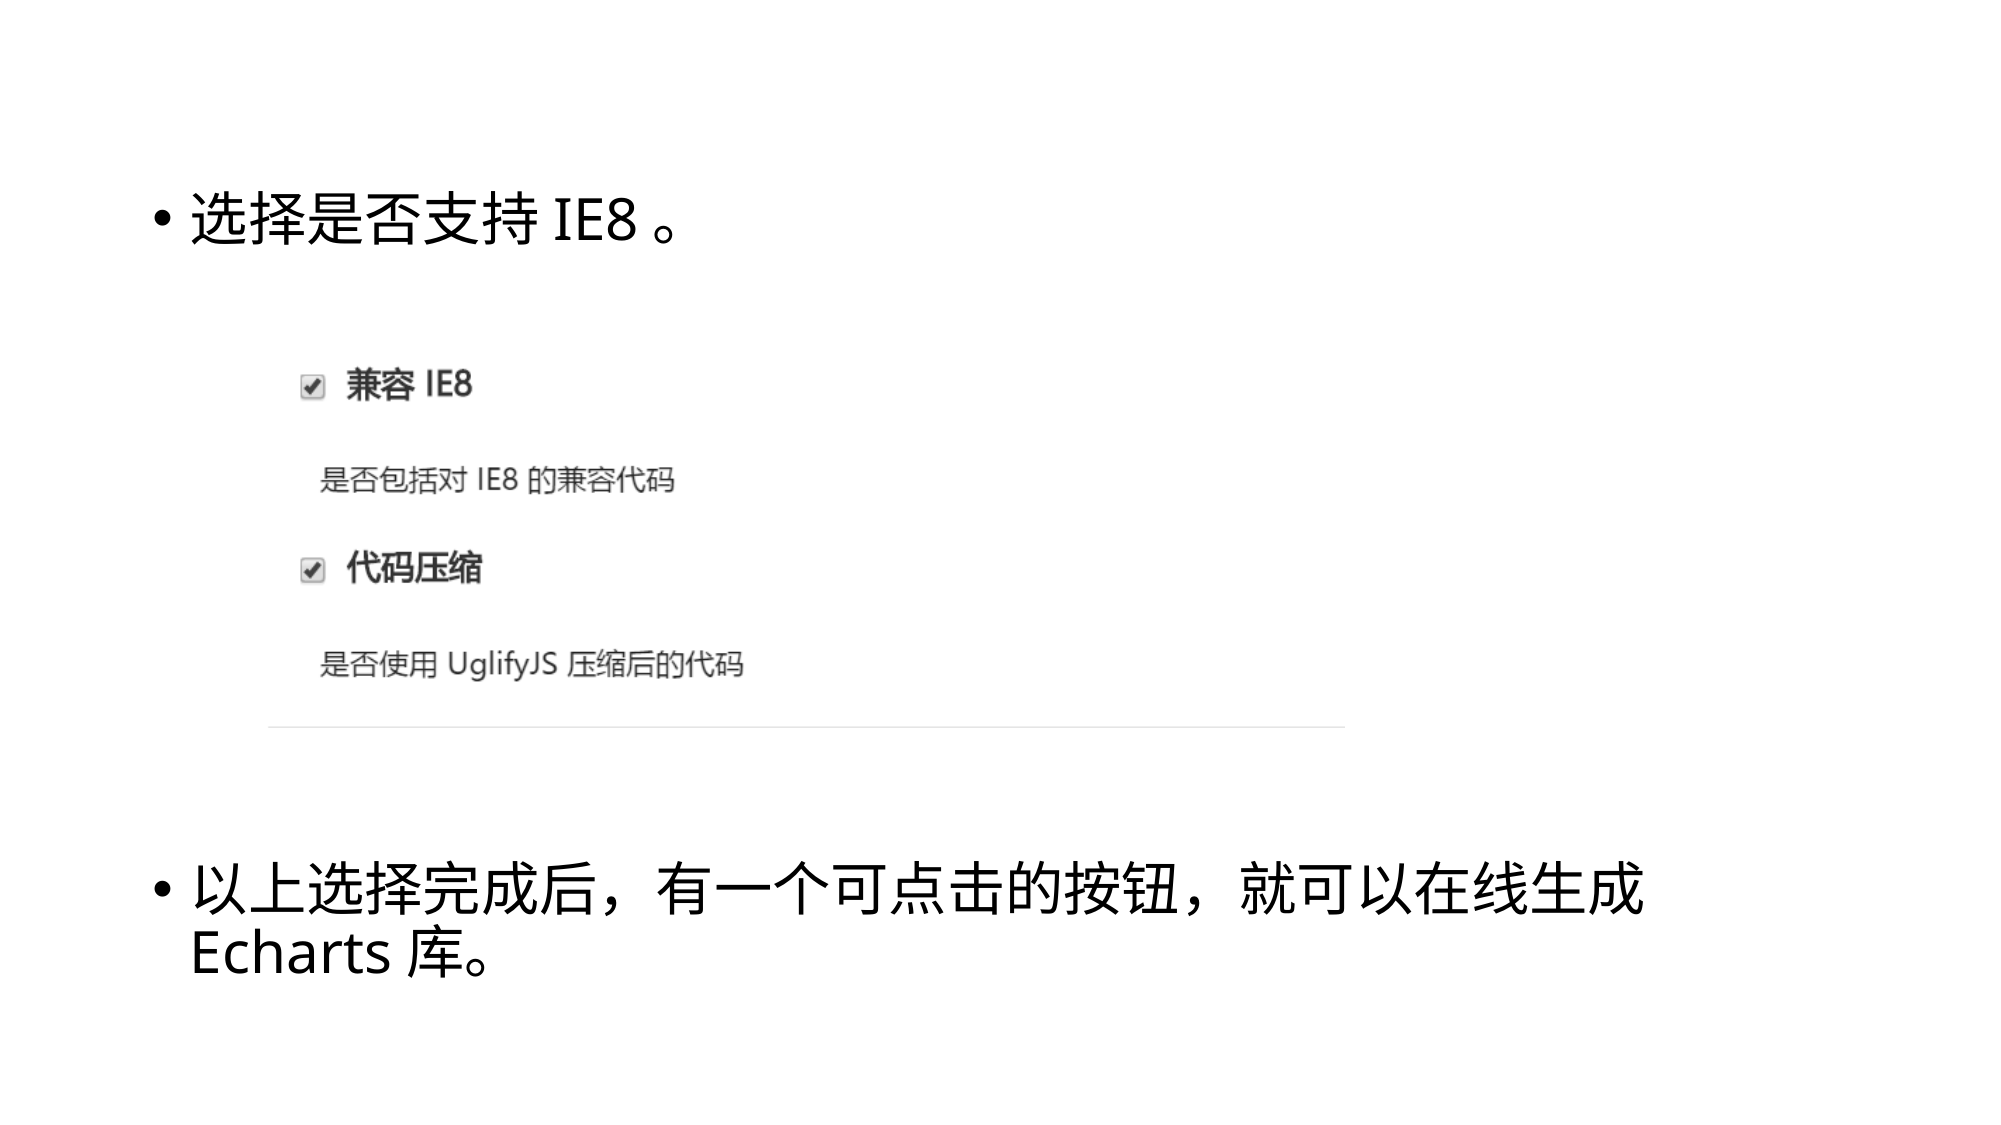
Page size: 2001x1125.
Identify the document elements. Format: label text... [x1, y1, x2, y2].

picture [205, 317, 1345, 729]
list 选择是否支持IE8。 以上选择完成后，有一个可点击的按钮，就可以在线生成Echarts库。 [137, 182, 1863, 1125]
